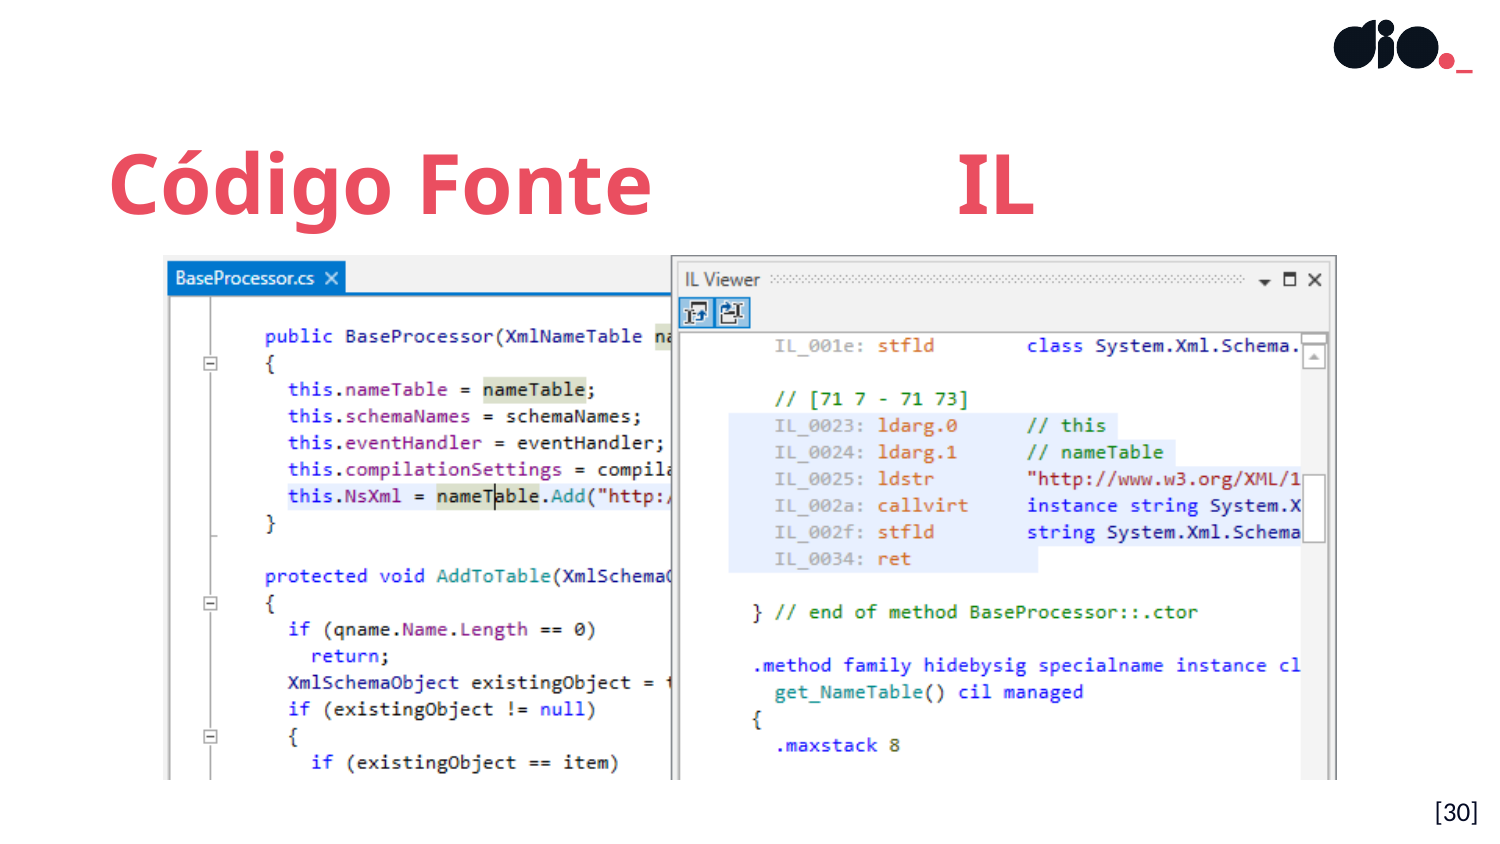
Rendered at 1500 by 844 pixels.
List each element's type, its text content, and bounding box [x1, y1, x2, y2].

picture [1333, 19, 1473, 74]
slide_number [‹#›] [1403, 779, 1494, 844]
text_box Código Fonte IL [92, 104, 1408, 243]
picture [162, 255, 1337, 780]
